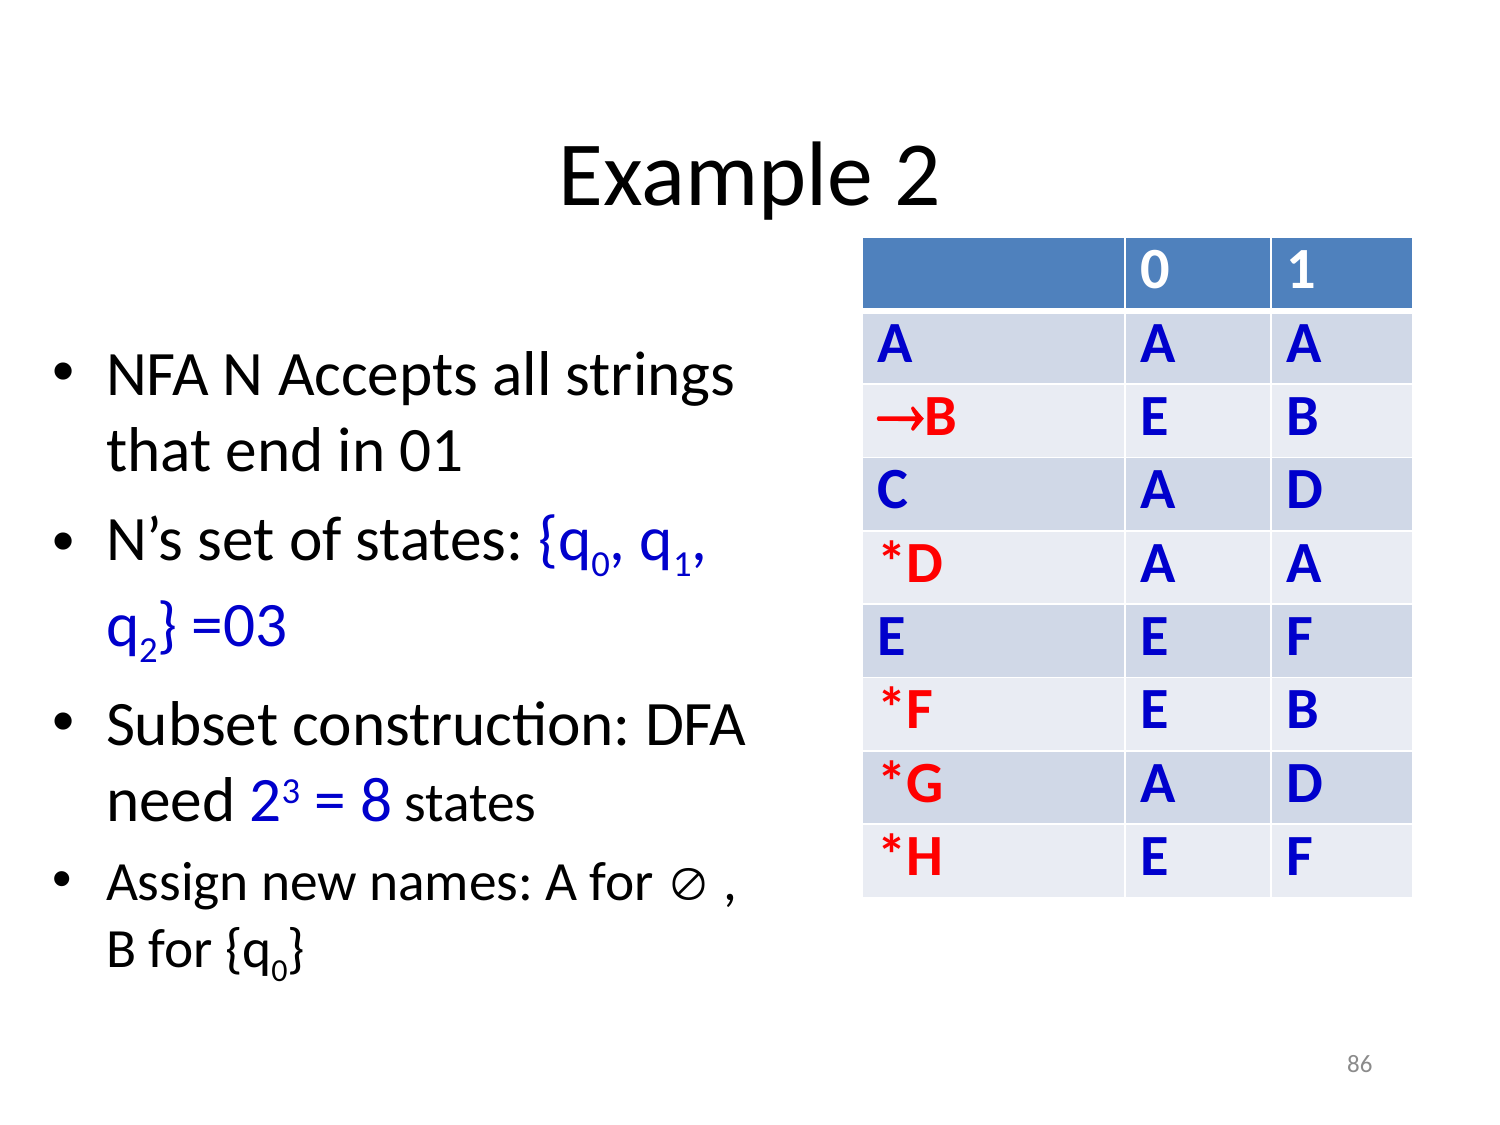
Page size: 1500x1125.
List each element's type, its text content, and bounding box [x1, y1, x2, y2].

title Example 2 [112, 99, 1388, 238]
table_cell E [1126, 385, 1270, 457]
table_cell *G [863, 752, 1124, 823]
table_cell *F [863, 678, 1124, 750]
table_cell A [863, 314, 1124, 383]
table_cell D [1272, 752, 1412, 823]
table_cell A [1272, 532, 1412, 603]
table_cell A [1126, 314, 1270, 383]
table_cell E [1126, 678, 1270, 750]
table_cell A [1126, 752, 1270, 823]
table_cell A [1126, 458, 1270, 530]
table_cell E [863, 605, 1124, 677]
table_cell *D [863, 532, 1124, 603]
list NFA N Accepts all strings that end in 01 N’s set of states: {q0, q1, q2} =03 Subset construction: DFA need 23 = 8 states Assign new names: A for  , B for {q0} [37, 324, 763, 1000]
table_cell F [1272, 825, 1412, 897]
table_cell B [863, 385, 1124, 457]
slide_number 86 [1074, 1025, 1388, 1100]
table_cell E [1126, 605, 1270, 677]
table_header 0 [1126, 238, 1270, 308]
table_header [863, 238, 1124, 308]
table_cell B [1272, 385, 1412, 457]
table_cell A [1272, 314, 1412, 383]
table_cell F [1272, 605, 1412, 677]
table_cell D [1272, 458, 1412, 530]
table_cell B [1272, 678, 1412, 750]
table_header 1 [1272, 238, 1412, 308]
table_cell C [863, 458, 1124, 530]
table_cell *H [863, 825, 1124, 897]
table_cell A [1126, 532, 1270, 603]
table_cell E [1126, 825, 1270, 897]
